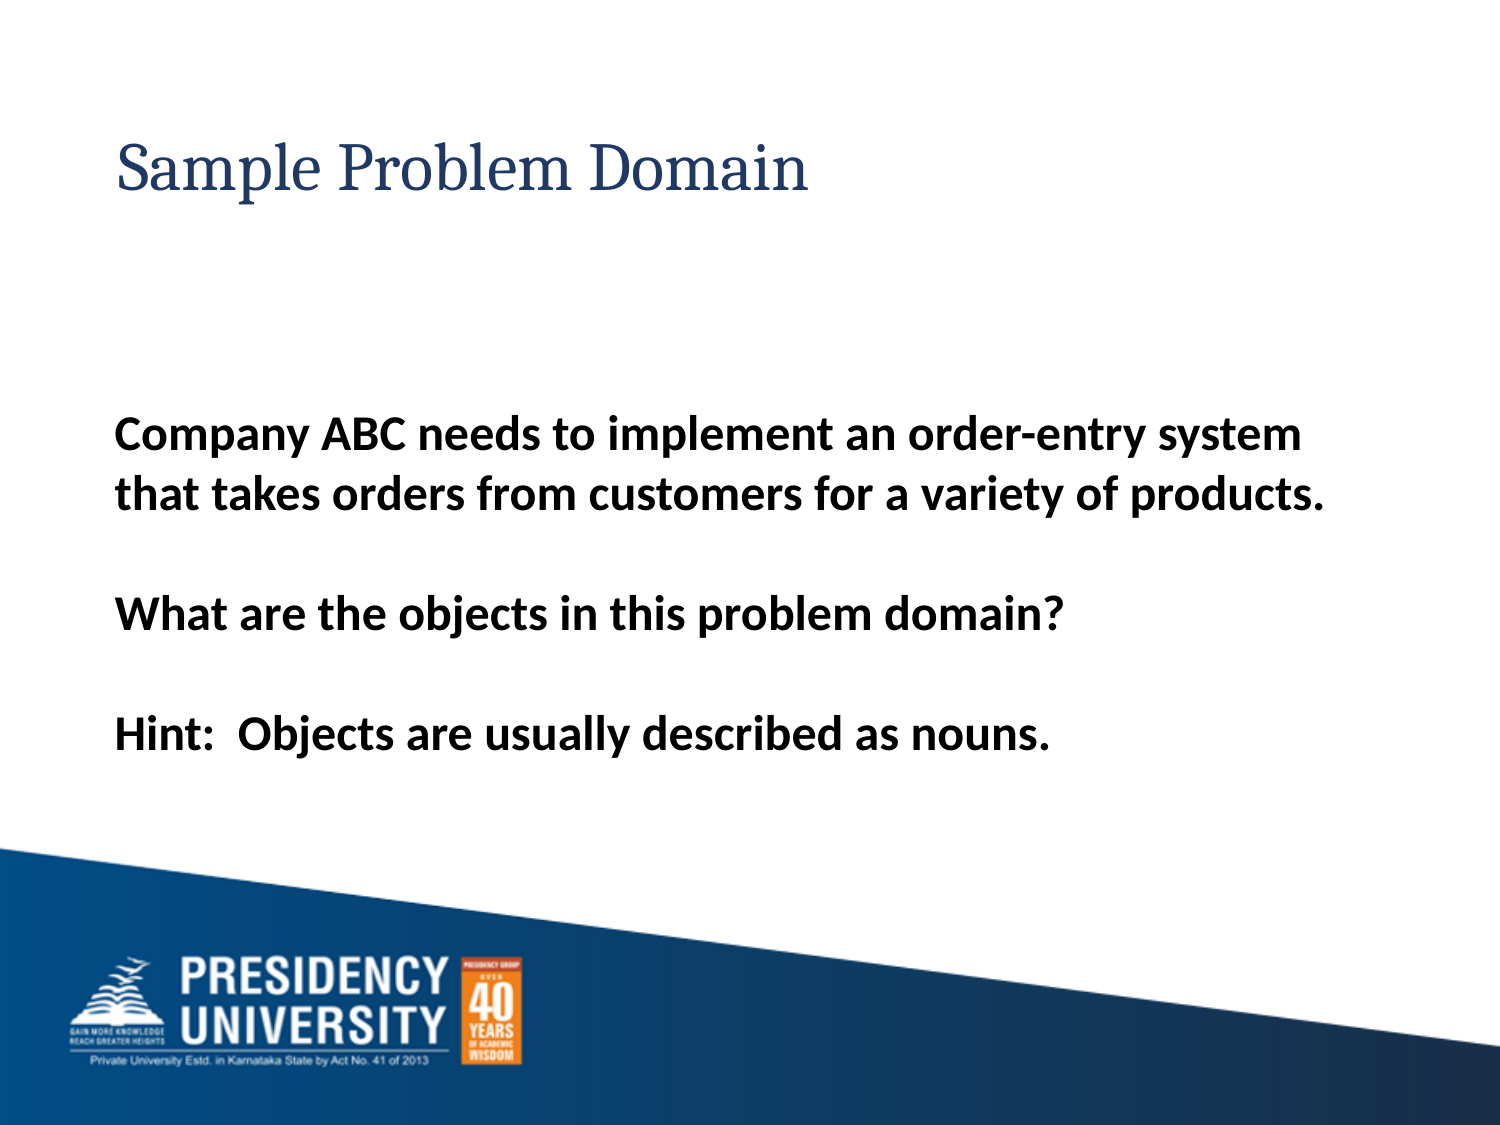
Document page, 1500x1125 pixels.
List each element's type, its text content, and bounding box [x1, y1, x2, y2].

text_box Company ABC needs to implement an order-entry system that takes orders from customers for a variety of products. What are the objects in this problem domain? Hint: Objects are usually described as nouns. [99, 392, 1388, 828]
picture [0, 845, 1500, 1125]
title Sample Problem Domain [103, 59, 1397, 278]
